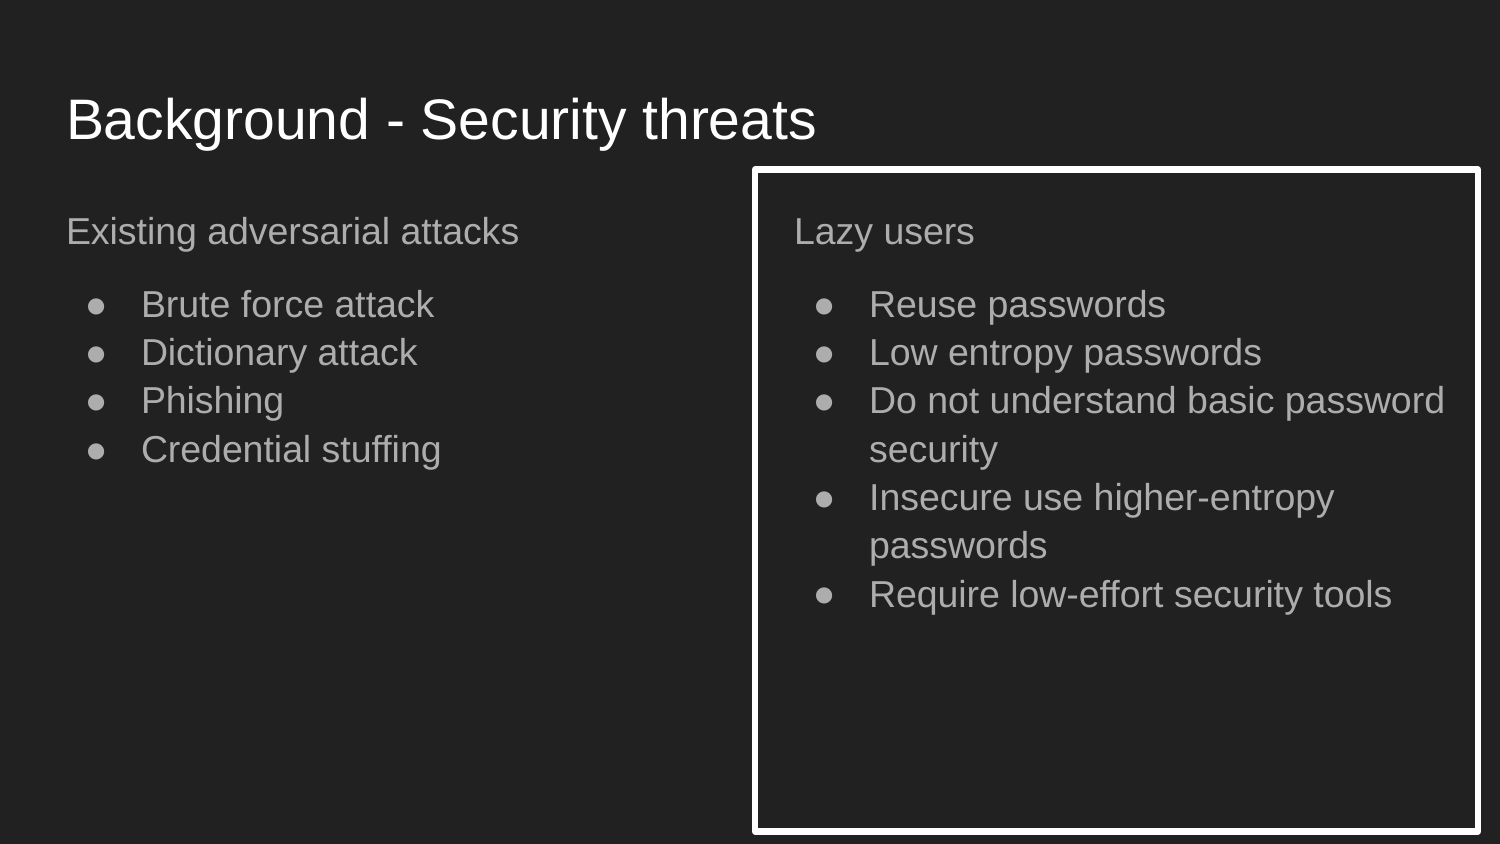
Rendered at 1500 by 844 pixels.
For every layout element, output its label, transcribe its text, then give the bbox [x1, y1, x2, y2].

title Background - Security threats [51, 72, 1449, 167]
list Lazy users Reuse passwords Low entropy passwords Do not understand basic password security Insecure use higher-entropy passwords Require low-effort security tools [779, 189, 1479, 750]
list Existing adversarial attacks Brute force attack Dictionary attack Phishing Credential stuffing [51, 189, 750, 832]
text_box [755, 169, 1479, 832]
